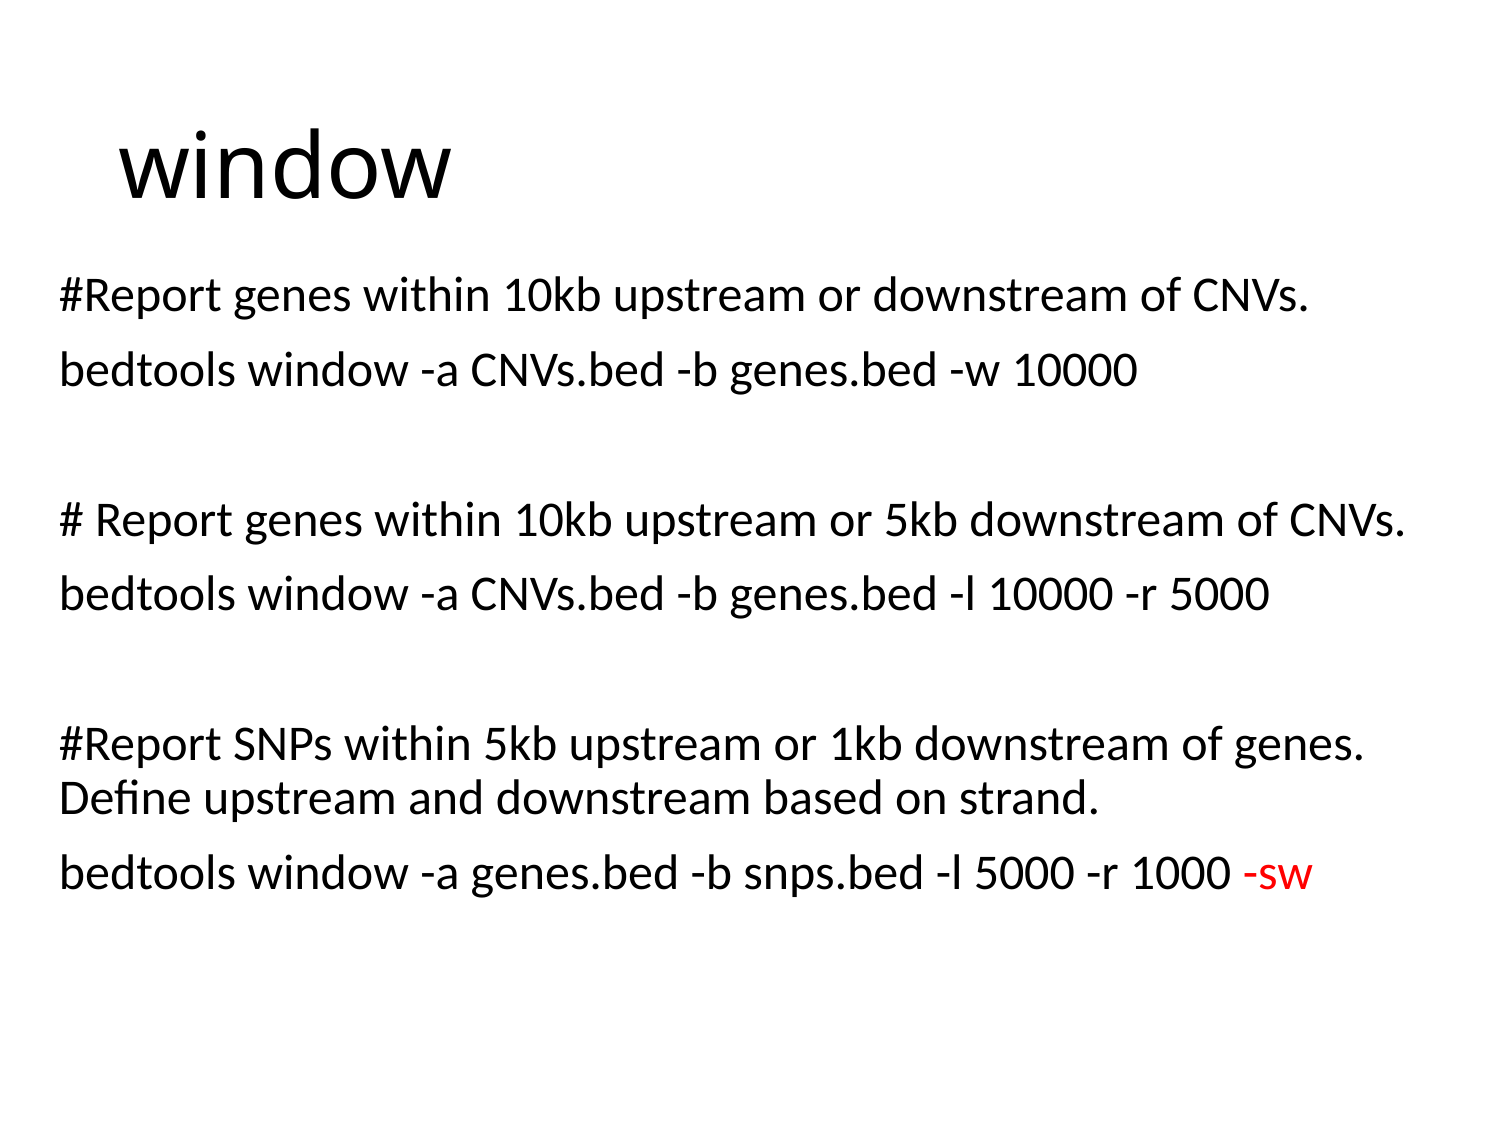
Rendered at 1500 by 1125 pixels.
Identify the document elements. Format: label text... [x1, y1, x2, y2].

title window [103, 59, 1397, 260]
list #Report genes within 10kb upstream or downstream of CNVs. bedtools window -a CNVs.bed -b genes.bed -w 10000 # Report genes within 10kb upstream or 5kb downstream of CNVs. bedtools window -a CNVs.bed -b genes.bed -l 10000 -r 5000 #Report SNPs within 5kb upstream or 1kb downstream of genes. Define upstream and downstream based on strand. bedtools window -a genes.bed -b snps.bed -l 5000 -r 1000 -sw [44, 260, 1482, 975]
